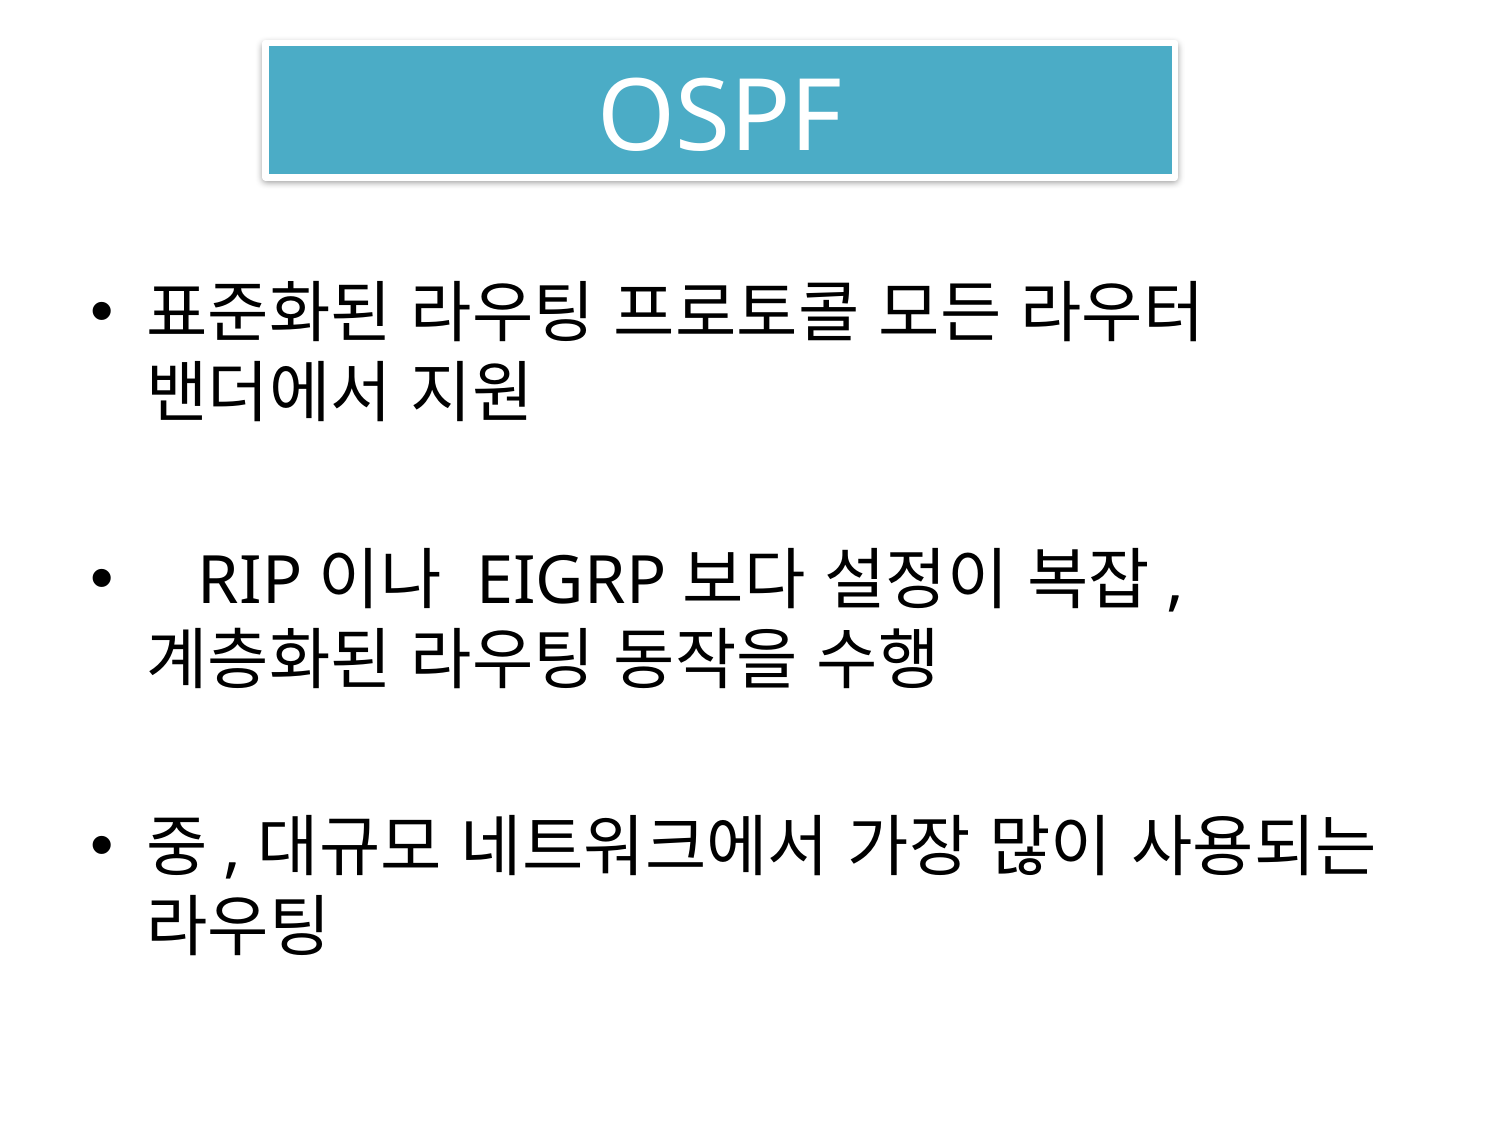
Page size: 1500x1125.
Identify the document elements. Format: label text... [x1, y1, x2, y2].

text_box OSPF [262, 40, 1178, 181]
list 표준화된 라우팅 프로토콜 모든 라우터 밴더에서 지원 RIP이나 EIGRP보다 설정이 복잡, 계층화된 라우팅 동작을 수행 중,대규모 네트워크에서 가장 많이 사용되는 라우팅 [75, 262, 1425, 1005]
